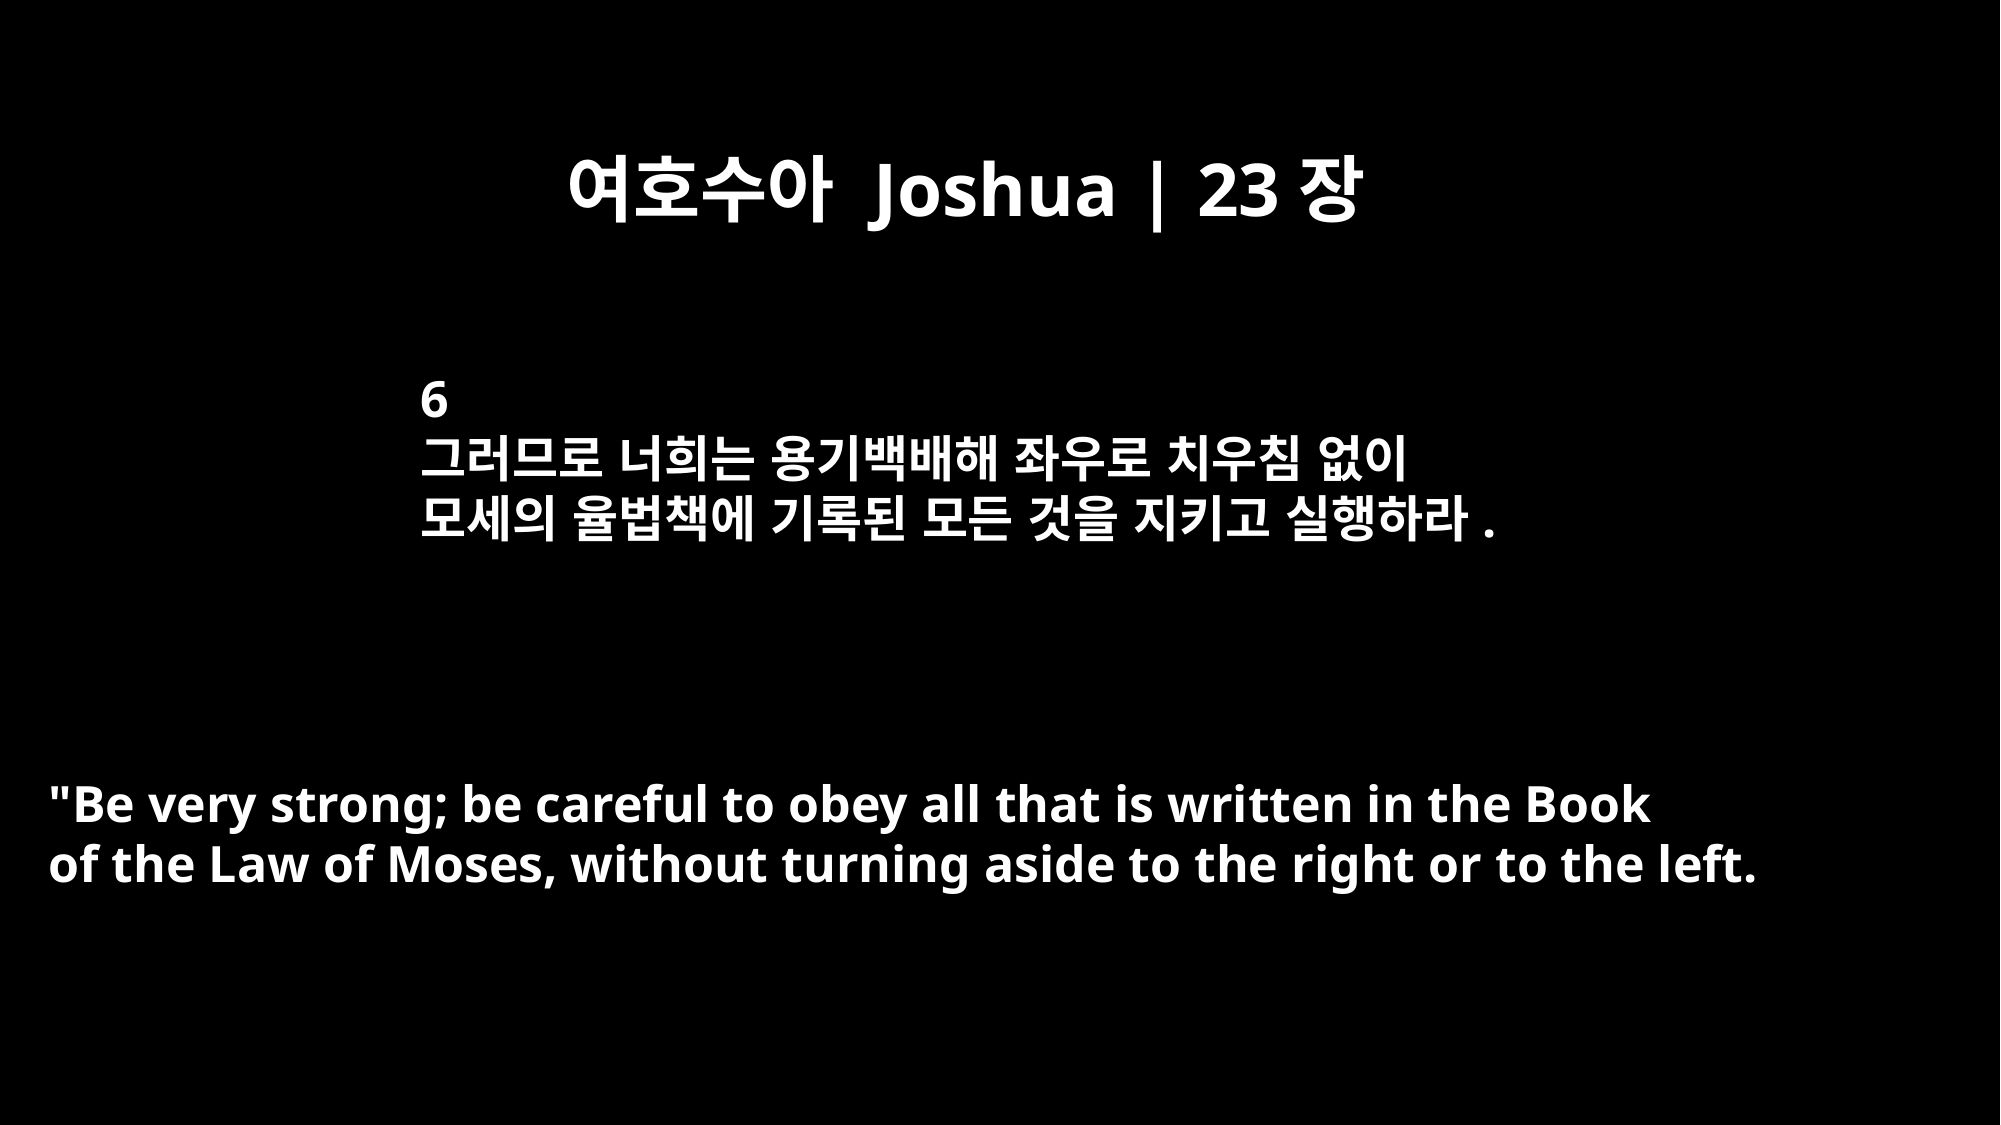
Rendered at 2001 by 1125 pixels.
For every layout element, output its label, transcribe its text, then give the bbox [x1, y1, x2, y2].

text_box 6 그러므로 너희는 용기백배해 좌우로 치우침 없이 모세의 율법책에 기록된 모든 것을 지키고 실행하라. [405, 359, 1512, 555]
text_box "Be very strong; be careful to obey all that is written in the Book of the Law of Moses, without turning aside to the right or to the left. [33, 764, 1774, 900]
text_box 여호수아 Joshua | 23장 [551, 136, 1381, 239]
